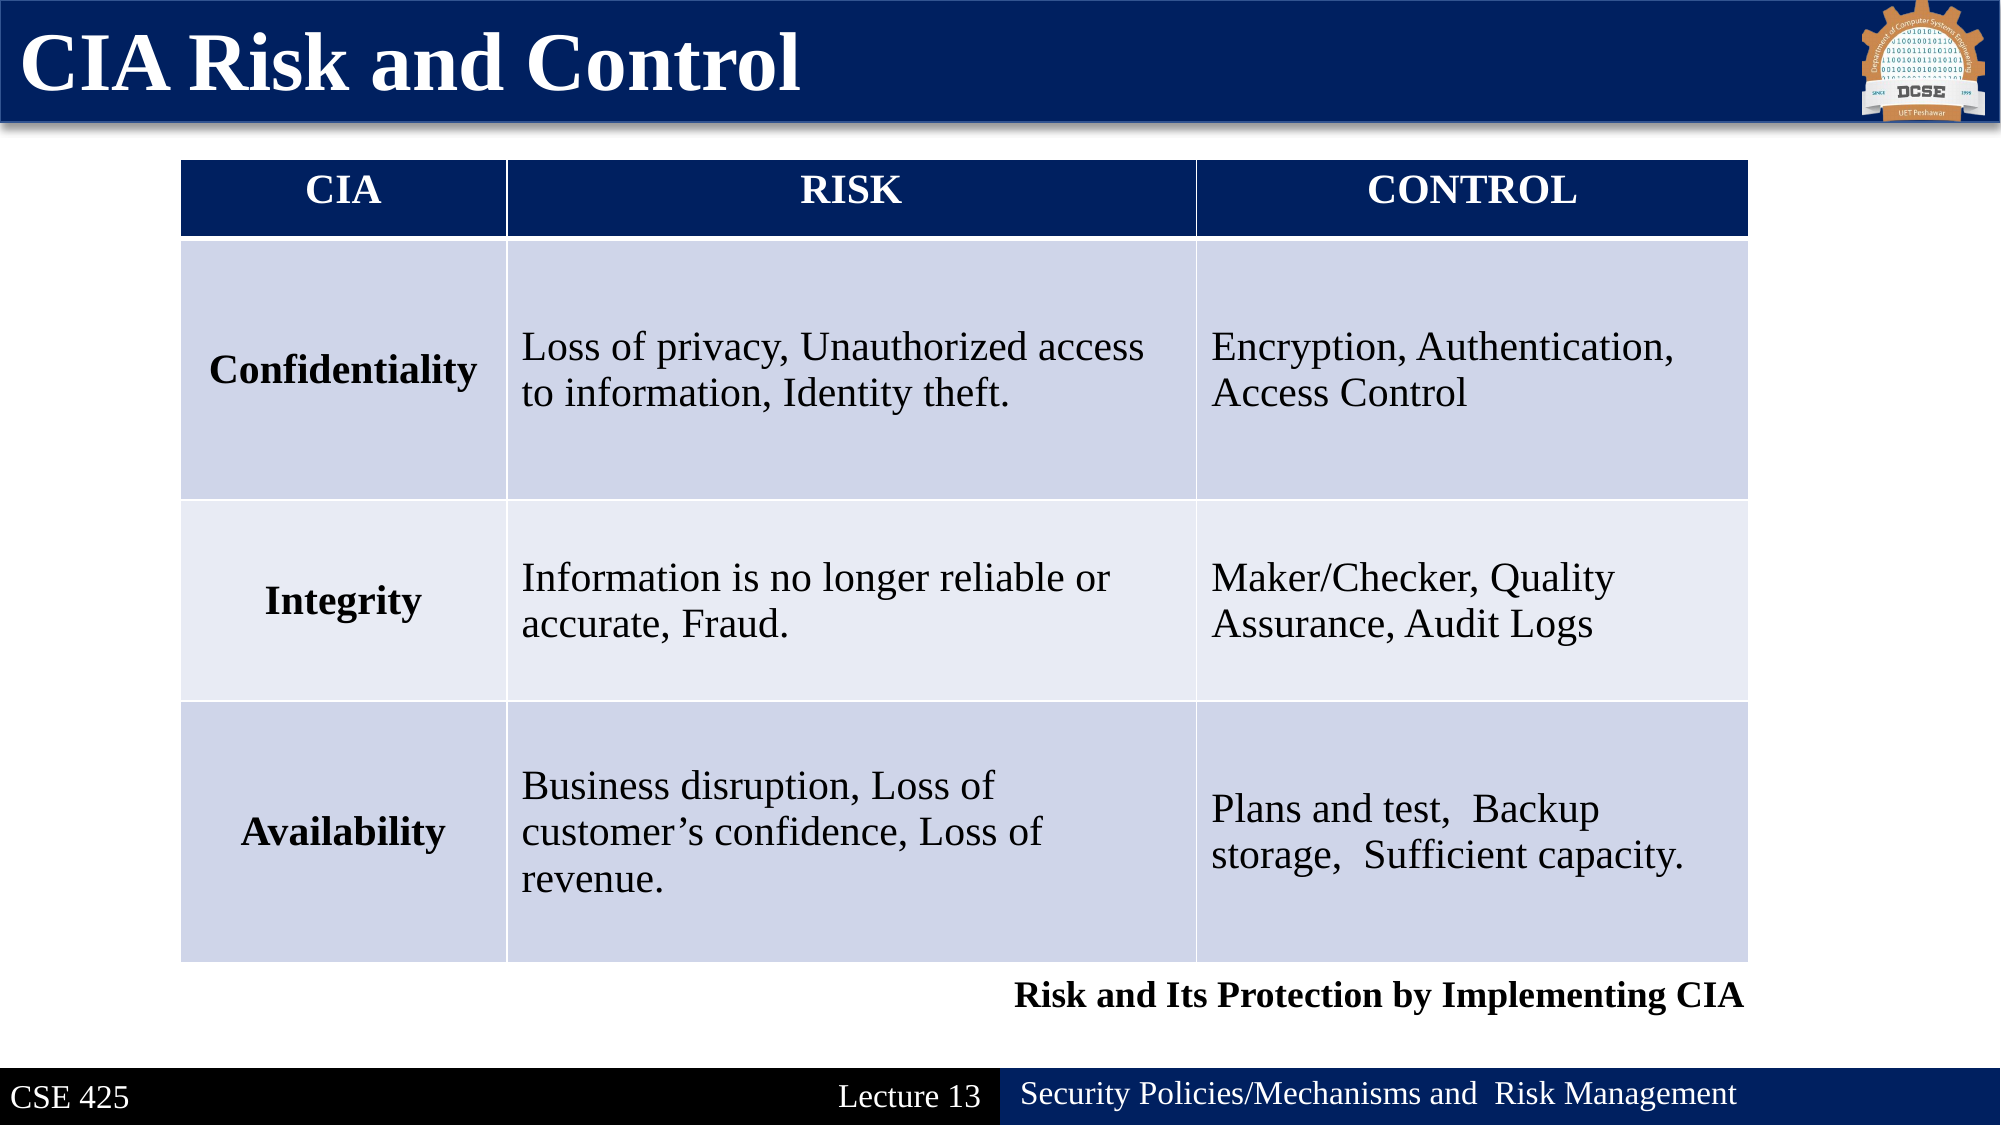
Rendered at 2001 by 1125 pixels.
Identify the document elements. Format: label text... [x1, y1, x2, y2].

table_cell Business disruption, Loss of customer’s confidence, Loss of revenue. [508, 702, 1196, 962]
picture [1862, 0, 1985, 123]
table_cell Plans and test, Backup storage, Sufficient capacity. [1197, 702, 1748, 962]
text_box Risk and Its Protection by Implementing CIA [999, 962, 1768, 1023]
table_header CIA [181, 160, 506, 236]
table_cell Maker/Checker, Quality Assurance, Audit Logs [1197, 501, 1748, 700]
table_cell Integrity [181, 501, 506, 700]
table_header RISK [508, 160, 1196, 236]
table_cell Confidentiality [181, 241, 506, 499]
table_cell Encryption, Authentication, Access Control [1197, 241, 1748, 499]
table_cell Loss of privacy, Unauthorized access to information, Identity theft. [508, 241, 1196, 499]
table_cell Information is no longer reliable or accurate, Fraud. [508, 501, 1196, 700]
slide_number 42 [1550, 1066, 2000, 1125]
table_header CONTROL [1197, 160, 1748, 236]
table_cell Availability [181, 702, 506, 962]
text_box CIA Risk and Control [4, 0, 818, 115]
